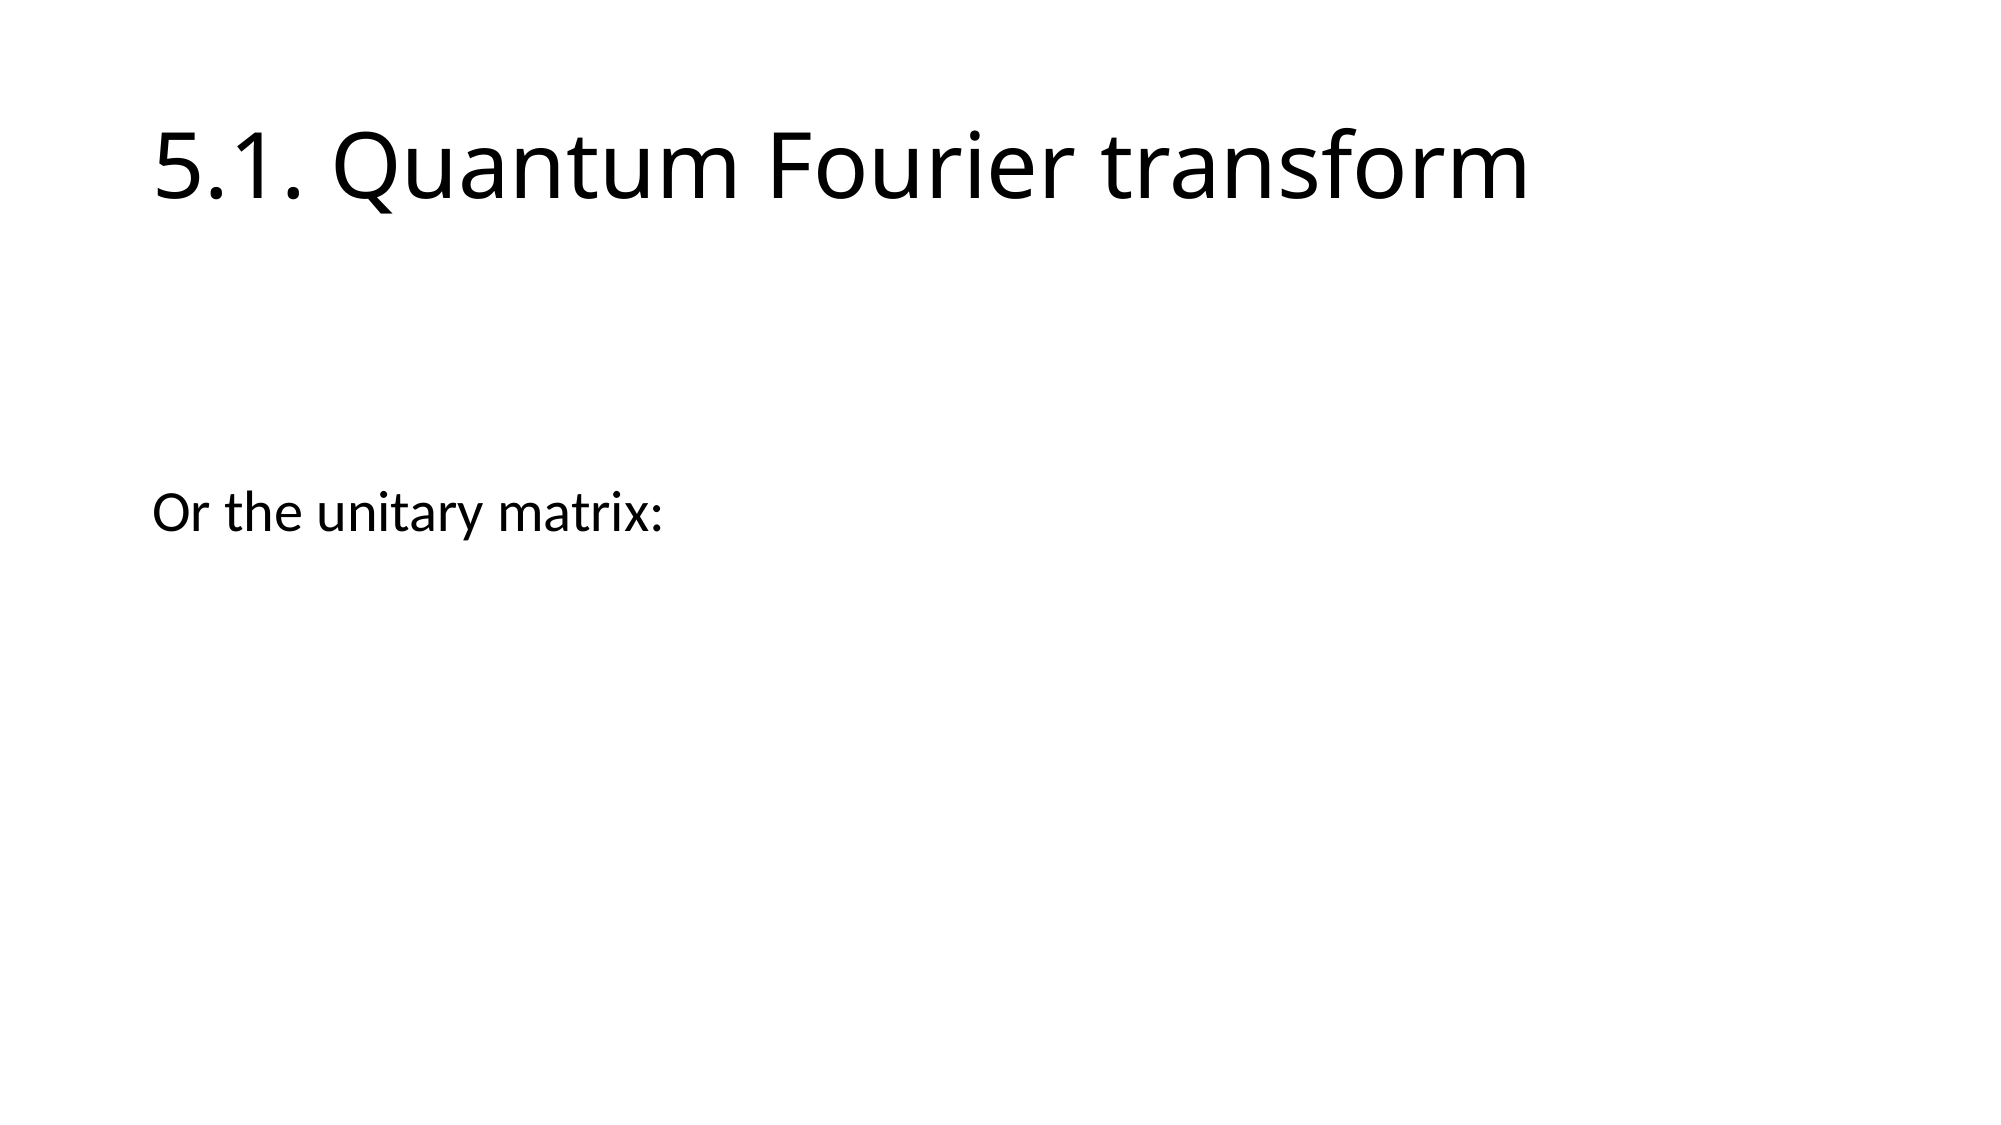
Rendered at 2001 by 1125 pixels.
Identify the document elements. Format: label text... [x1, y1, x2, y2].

title 5.1. Quantum Fourier transform [137, 59, 1863, 278]
